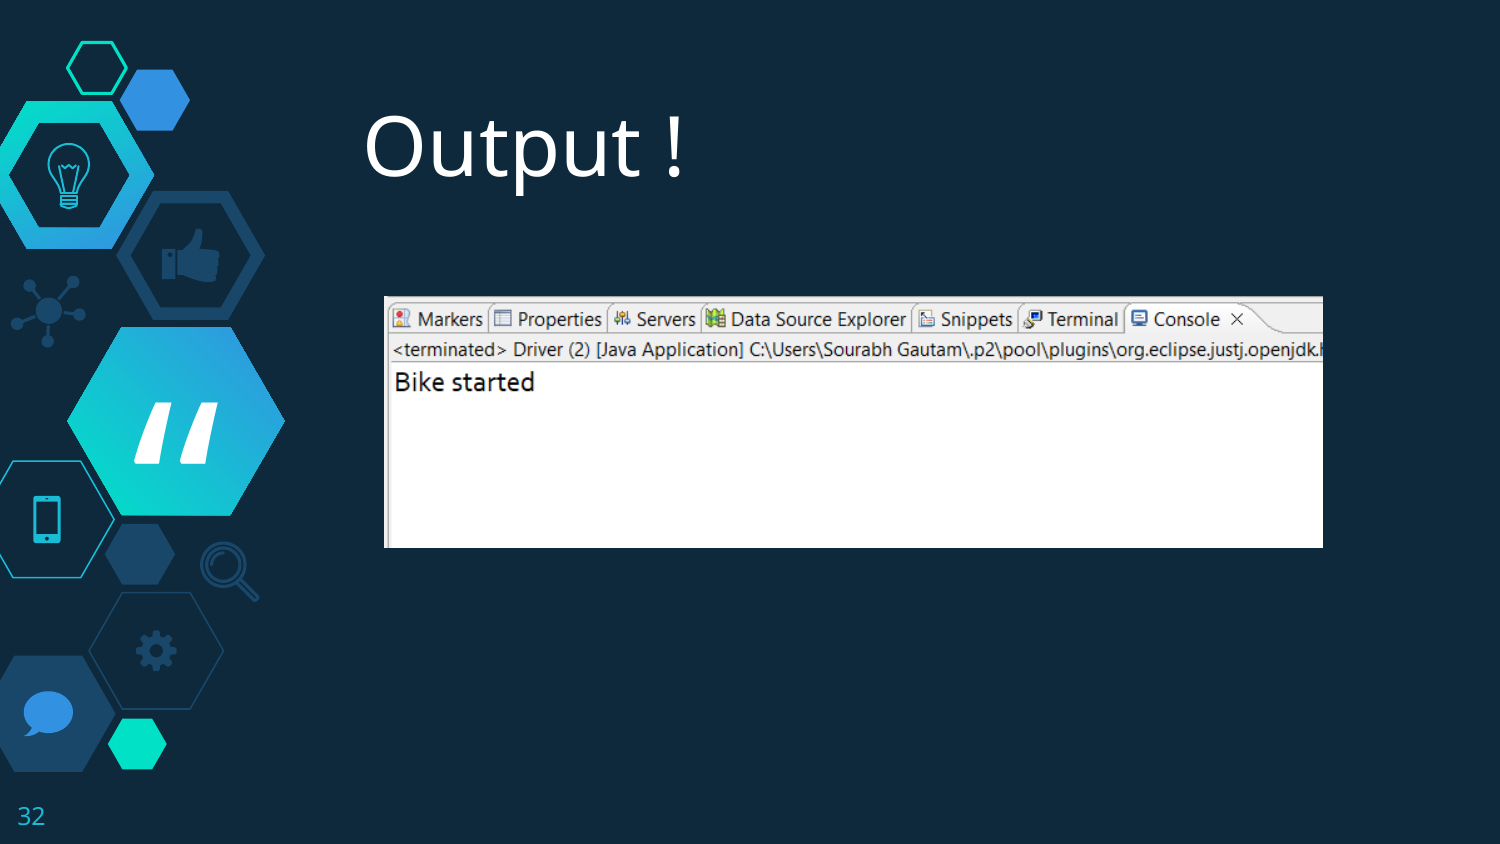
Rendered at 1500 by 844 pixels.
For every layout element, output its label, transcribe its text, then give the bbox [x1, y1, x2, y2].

picture [384, 295, 1323, 548]
slide_number 32 [2, 785, 93, 844]
text_box Output ! [335, 29, 1414, 257]
